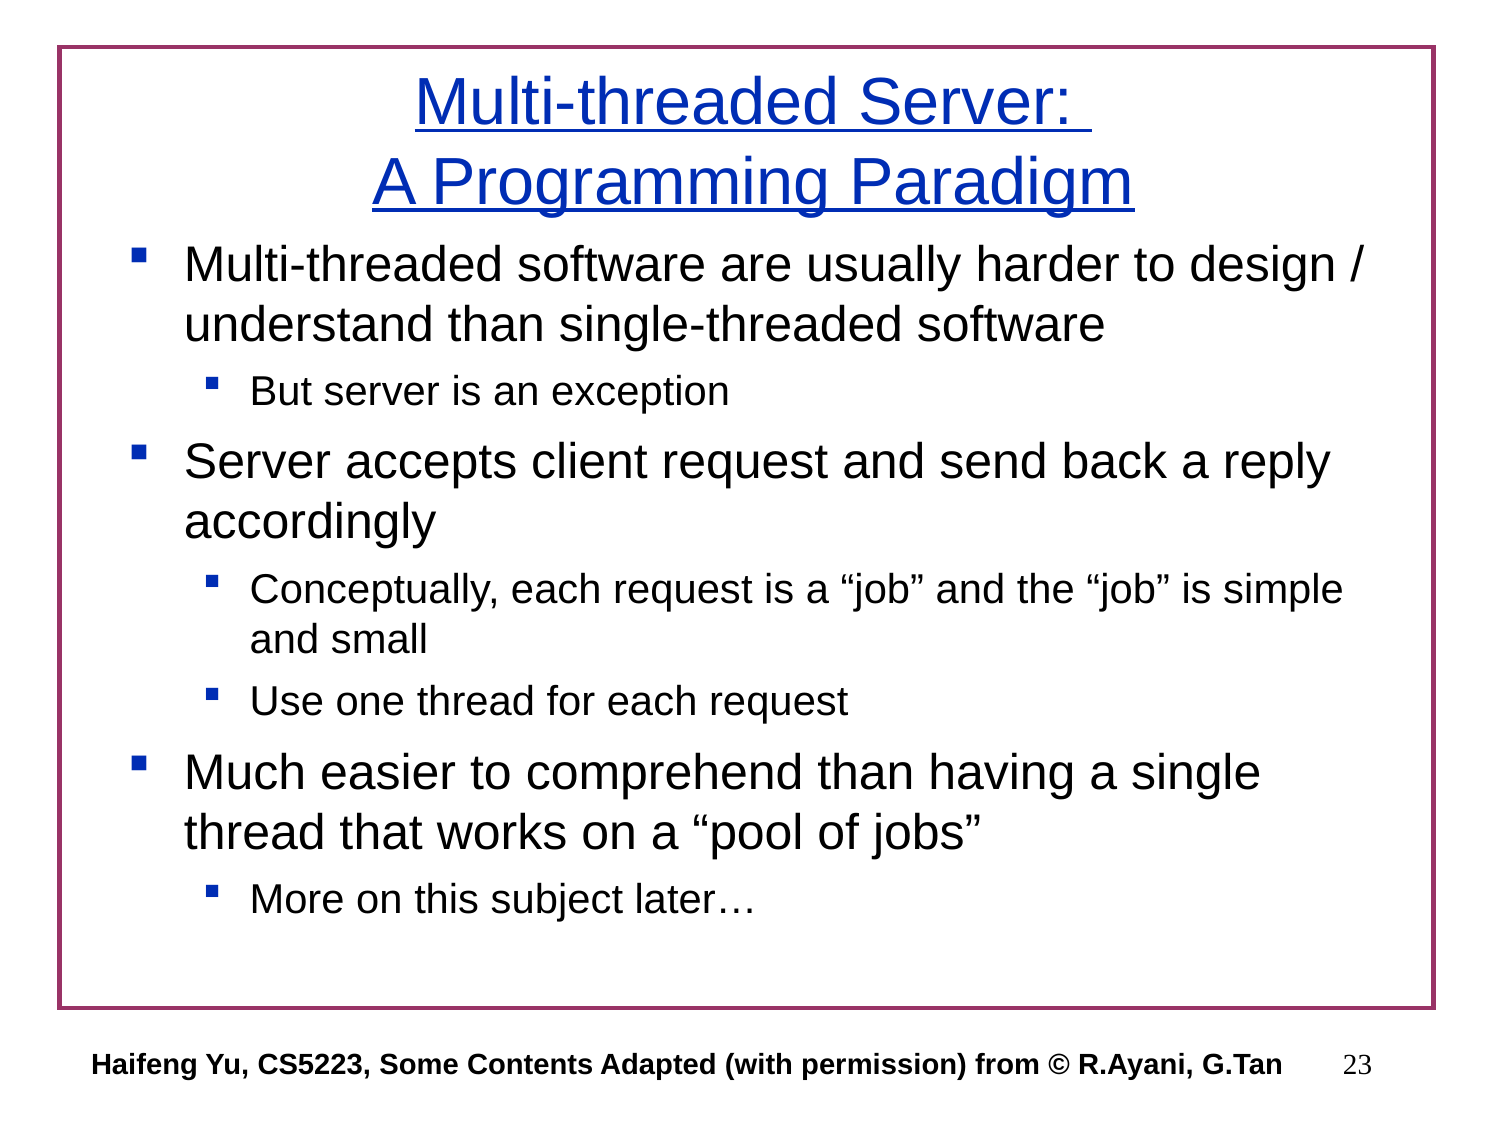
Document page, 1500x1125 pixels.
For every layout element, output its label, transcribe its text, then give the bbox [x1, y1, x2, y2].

list Multi-threaded software are usually harder to design / understand than single-threaded software But server is an exception Server accepts client request and send back a reply accordingly Conceptually, each request is a “job” and the “job” is simple and small Use one thread for each request Much easier to comprehend than having a single thread that works on a “pool of jobs” More on this subject later… [112, 223, 1388, 991]
footer Haifeng Yu, CS5223, Some Contents Adapted (with permission) from © R.Ayani, G.Tan [49, 1024, 1326, 1101]
slide_number 23 [1326, 1024, 1388, 1101]
title Multi-threaded Server: A Programming Paradigm [115, 69, 1392, 207]
